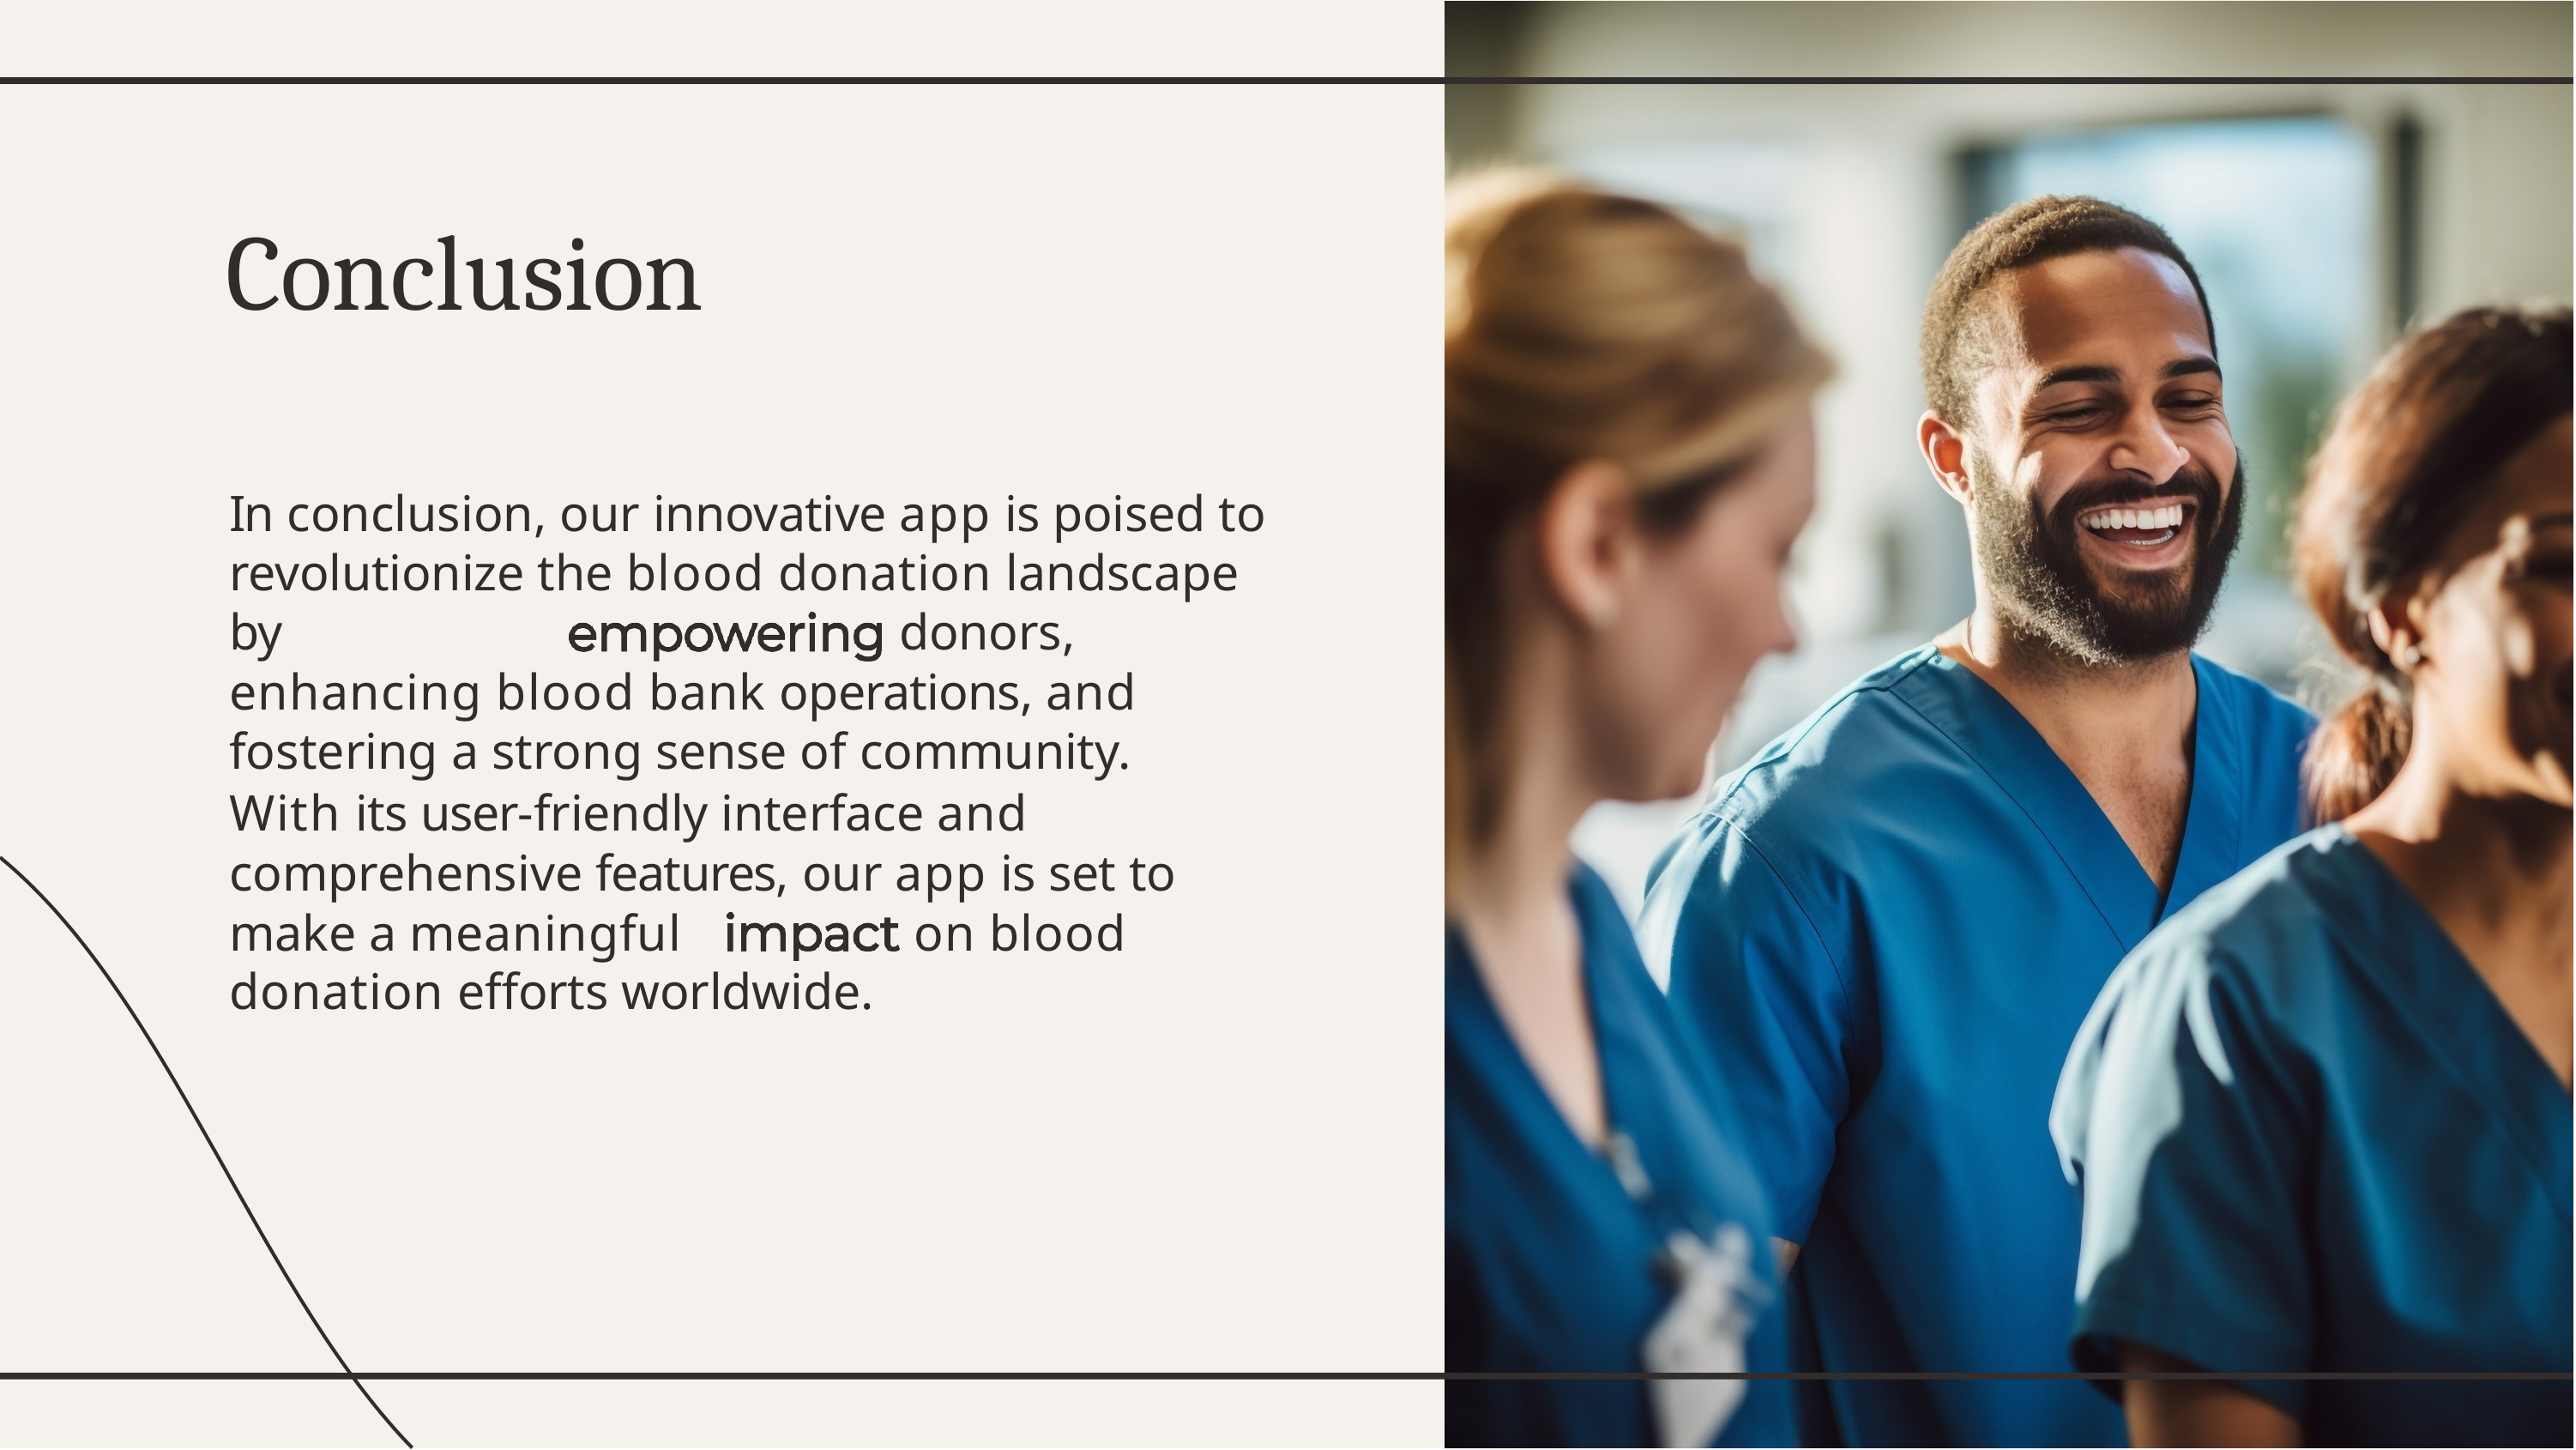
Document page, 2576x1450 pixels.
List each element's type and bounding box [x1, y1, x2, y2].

text_box [0, 1, 2574, 1448]
